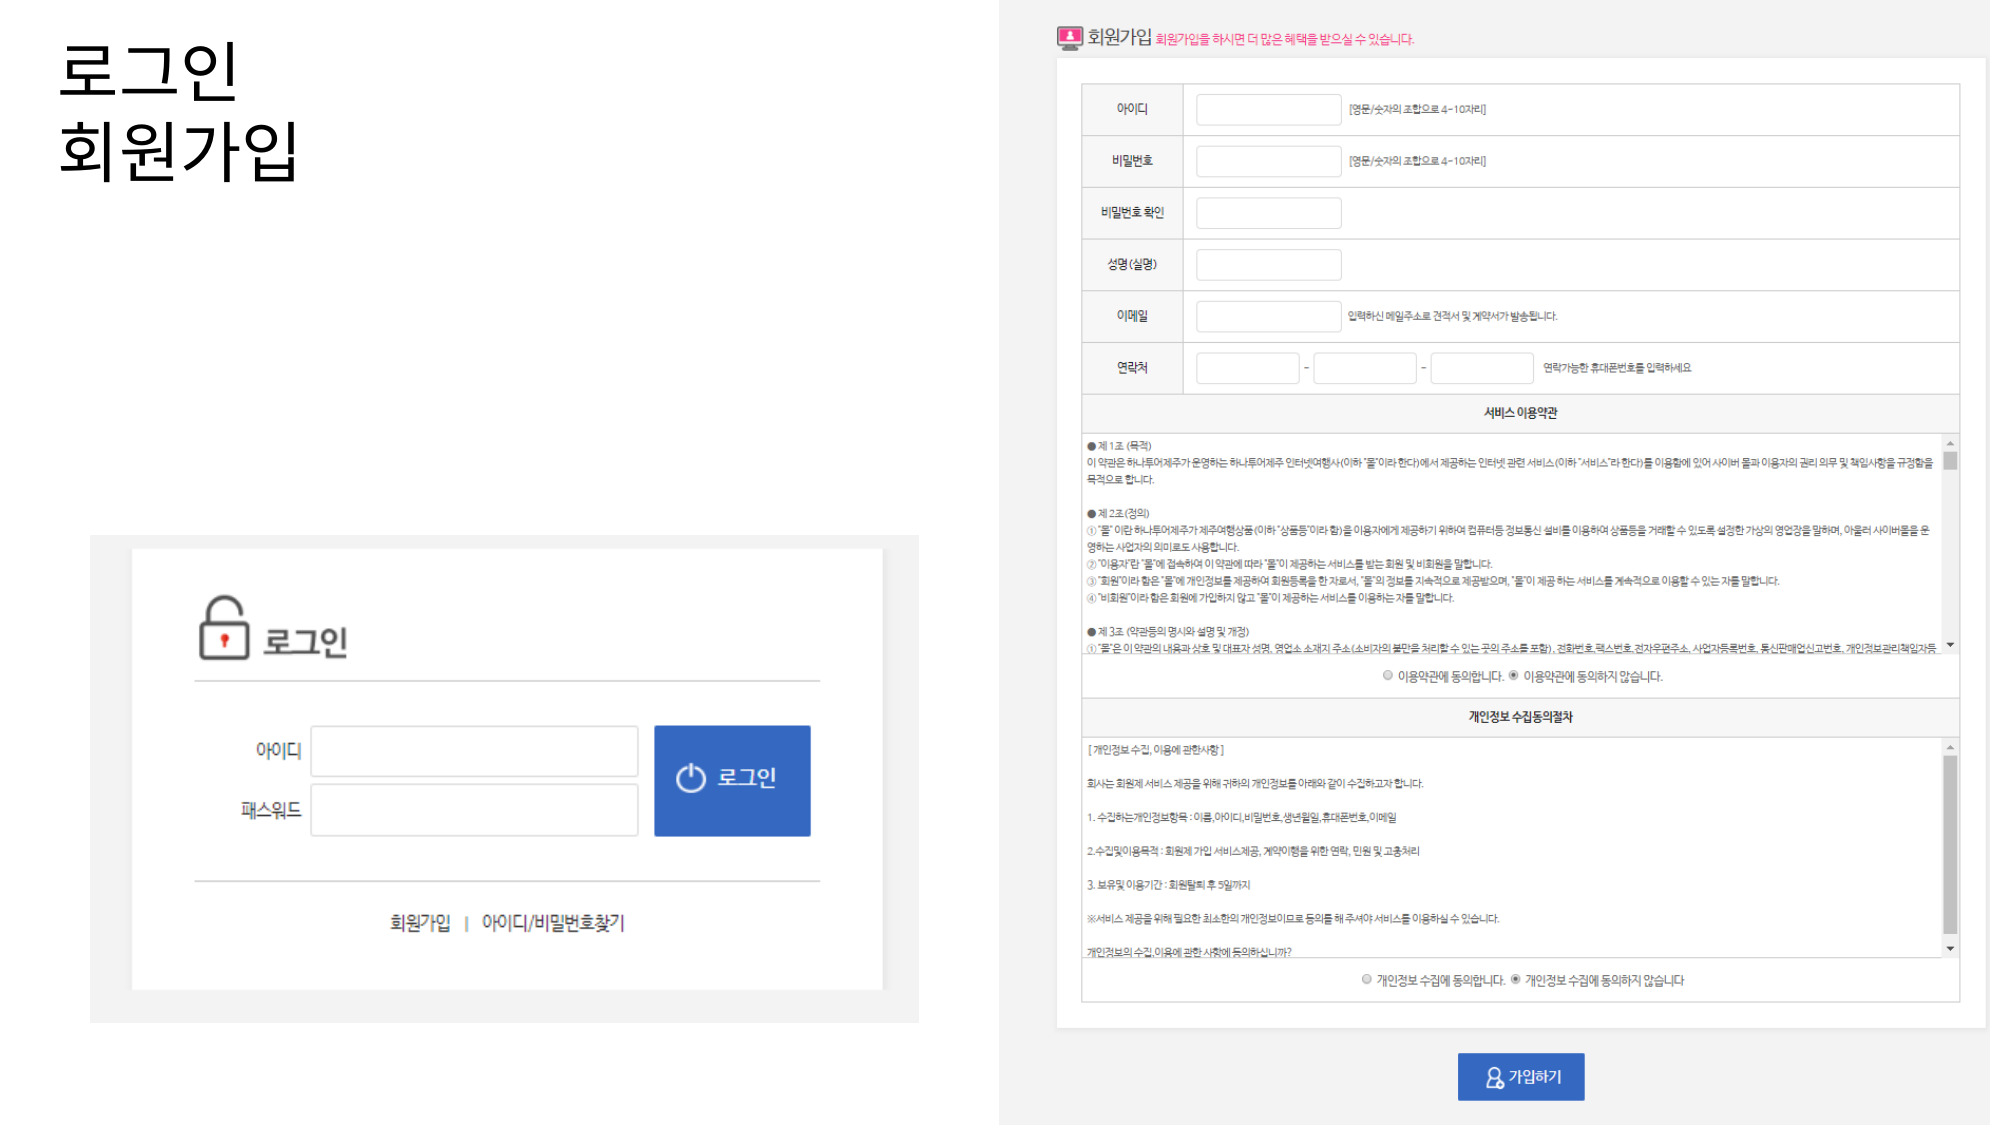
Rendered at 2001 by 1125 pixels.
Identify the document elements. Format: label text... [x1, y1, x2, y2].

picture [90, 535, 919, 1023]
text_box 로그인 회원가입 [42, 23, 739, 199]
picture [999, 0, 1991, 1125]
